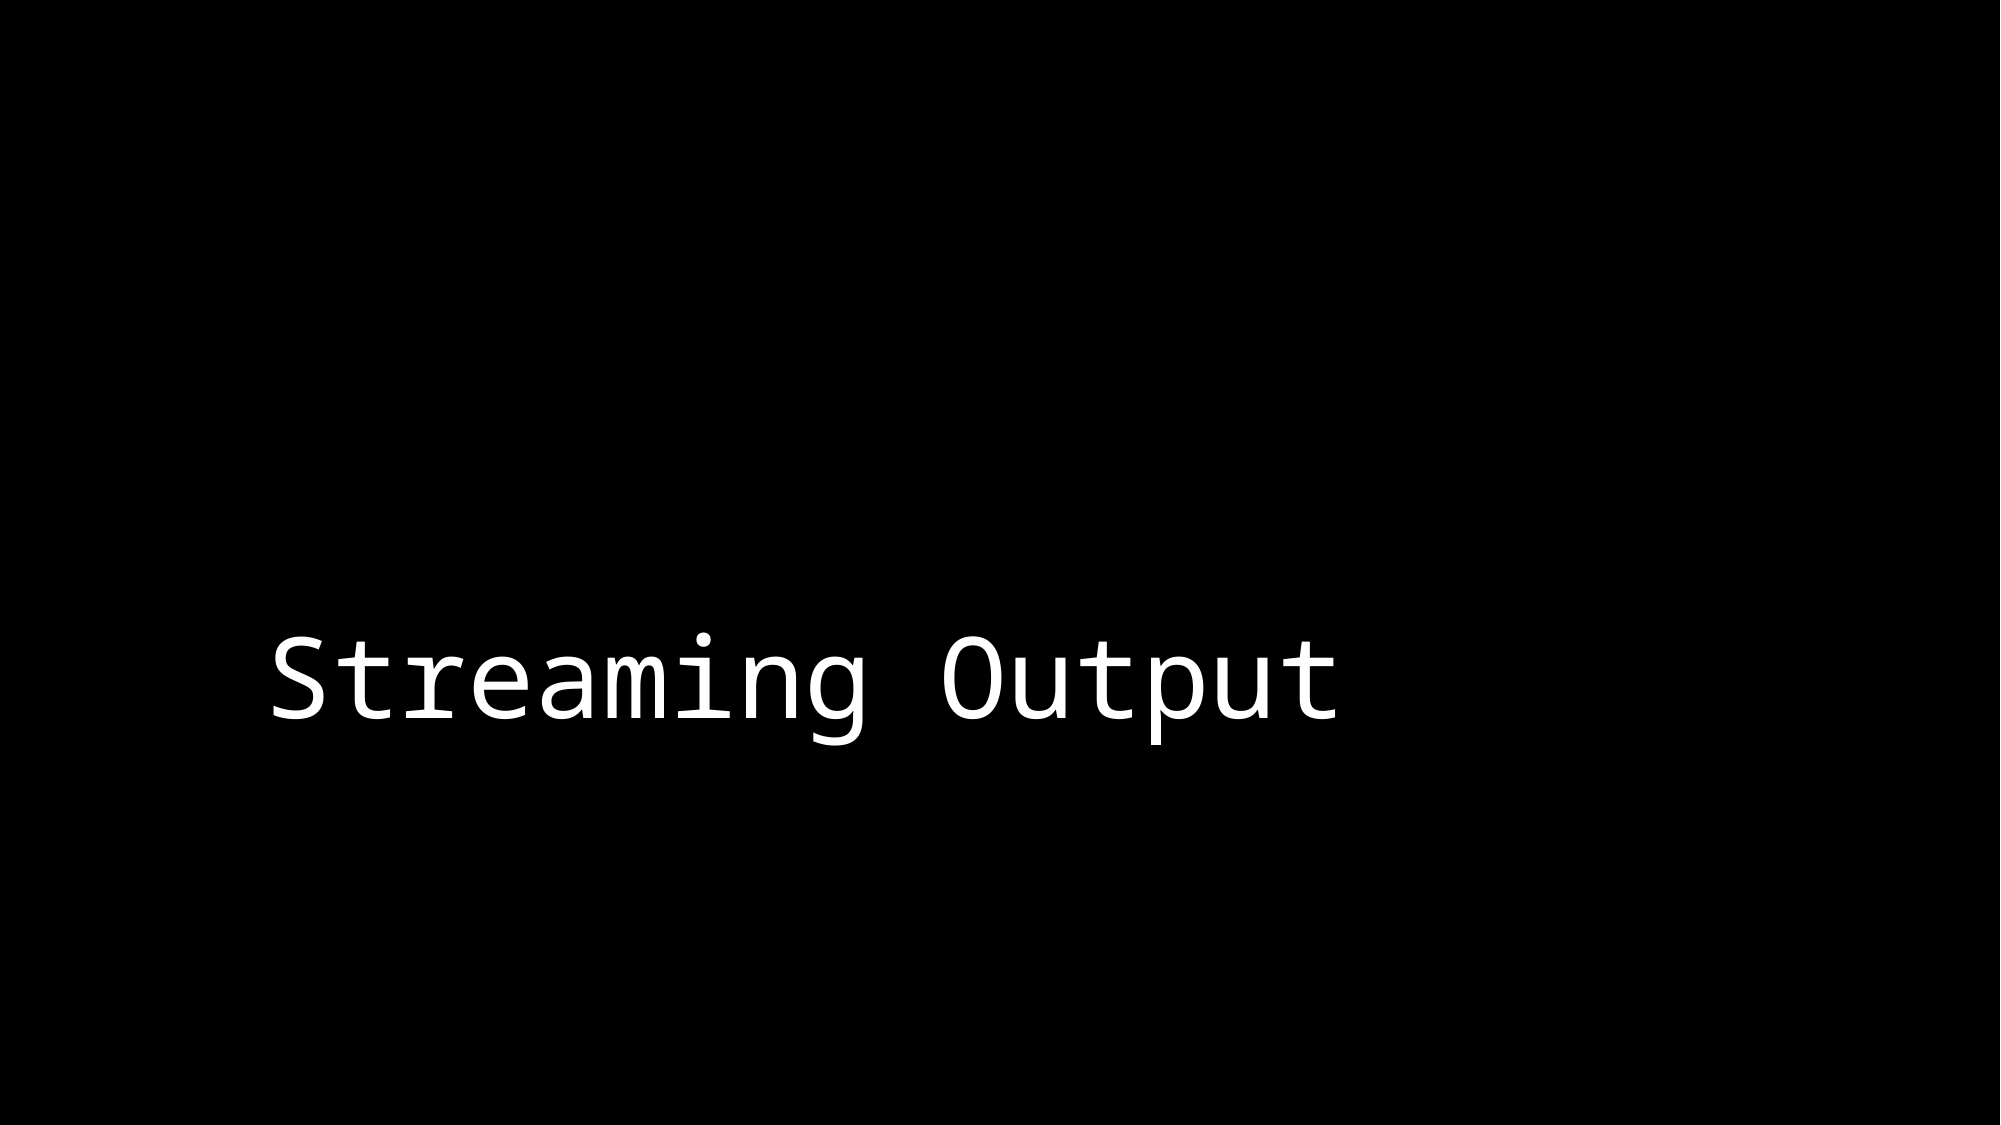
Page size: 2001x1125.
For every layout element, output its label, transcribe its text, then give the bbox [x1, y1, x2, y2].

title Streaming Output [249, 299, 1750, 750]
